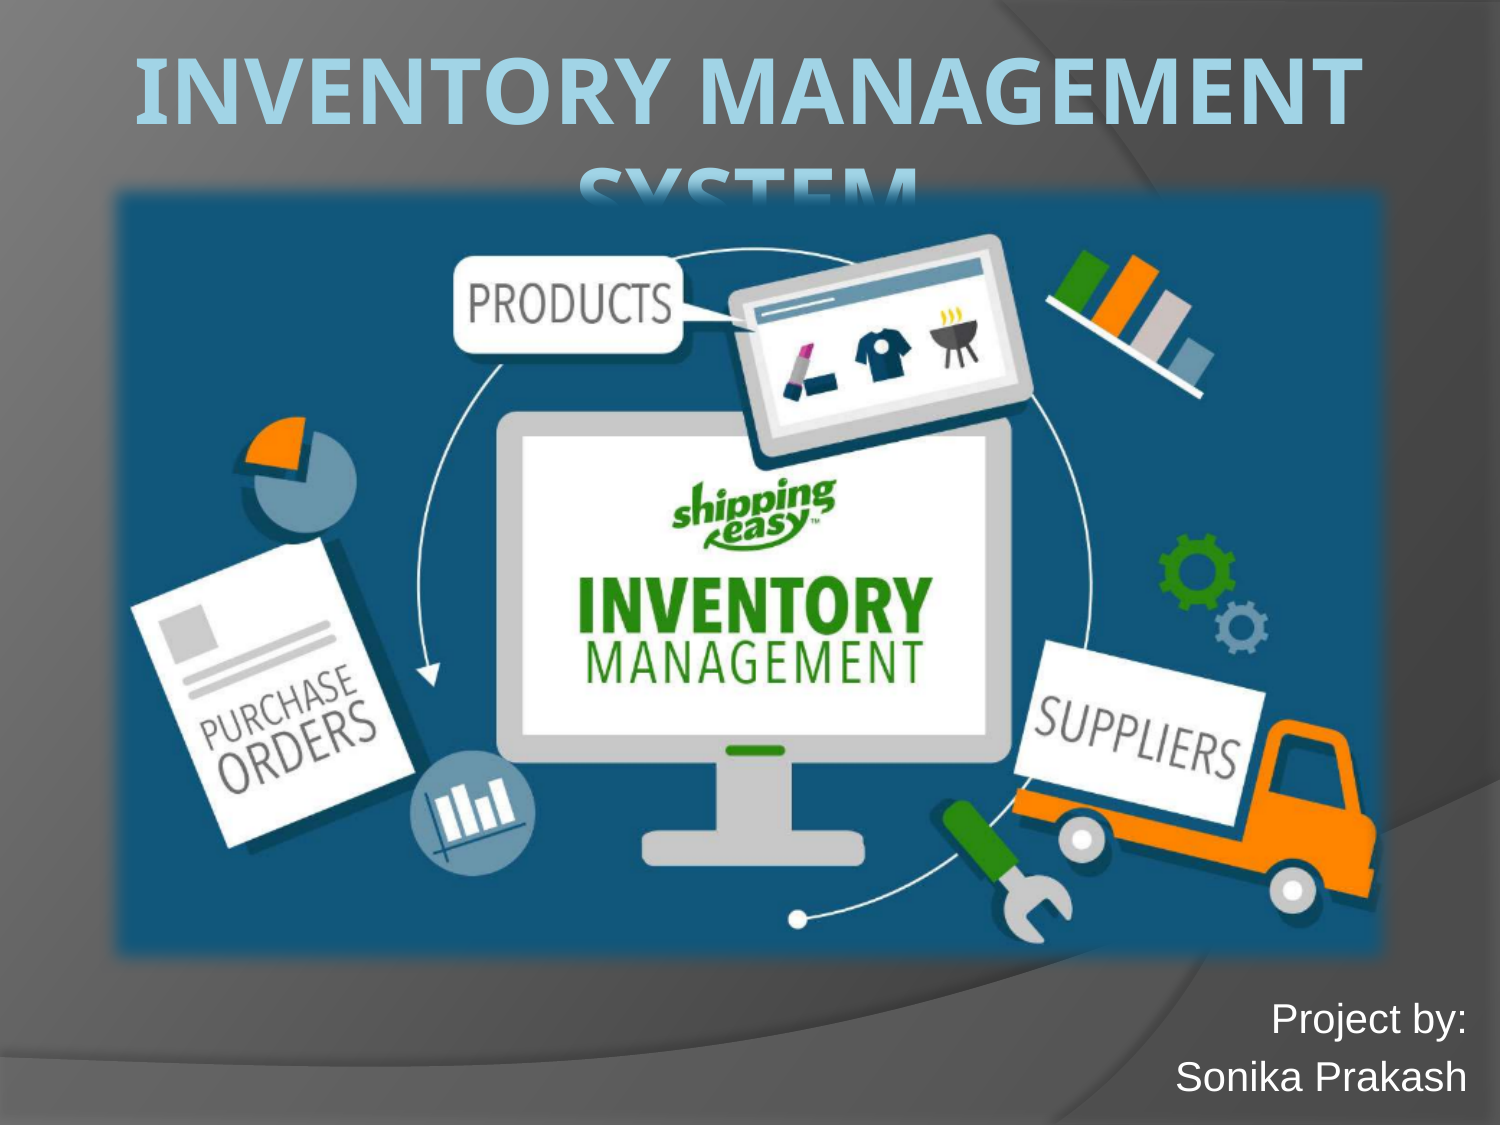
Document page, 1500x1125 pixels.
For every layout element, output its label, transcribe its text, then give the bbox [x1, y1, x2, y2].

picture [99, 174, 1401, 973]
subtitle Project by: Sonika Prakash [412, 812, 1476, 1100]
title INVENTORY MANAGEMENT SYSTEM [24, 24, 1475, 403]
